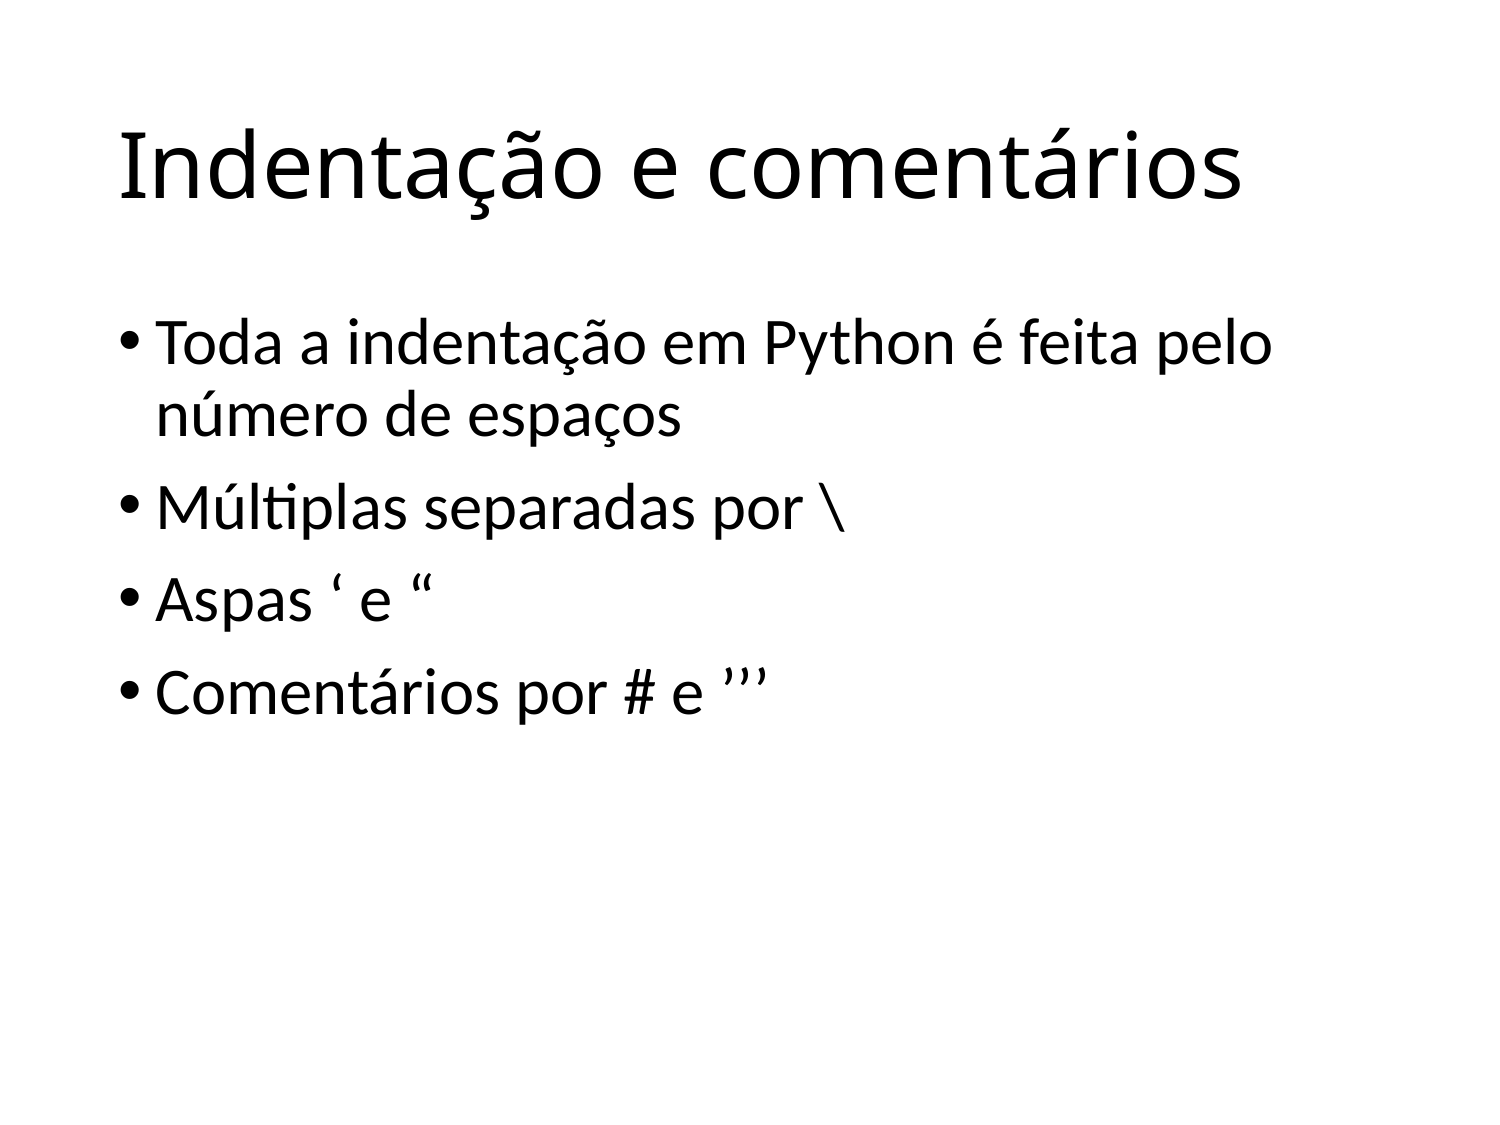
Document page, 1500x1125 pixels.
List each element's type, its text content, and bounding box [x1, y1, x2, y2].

title Indentação e comentários [103, 59, 1397, 278]
list Toda a indentação em Python é feita pelo número de espaços Múltiplas separadas por \ Aspas ‘ e “ Comentários por # e ’’’ [103, 299, 1397, 1014]
